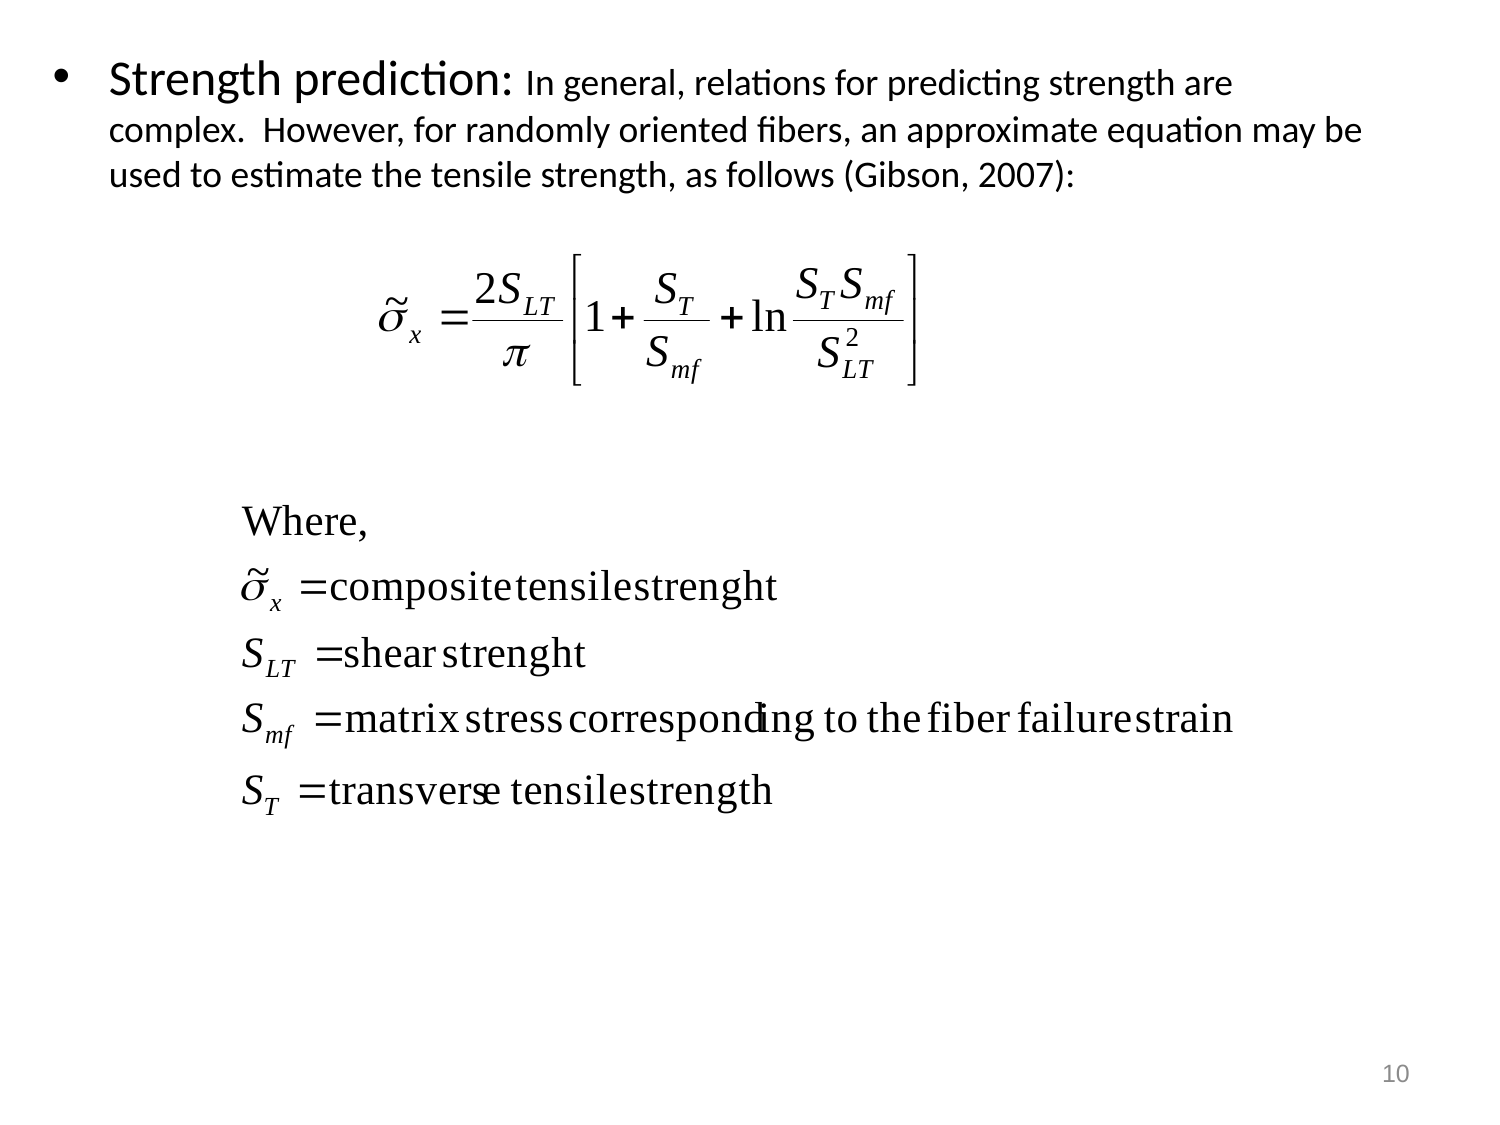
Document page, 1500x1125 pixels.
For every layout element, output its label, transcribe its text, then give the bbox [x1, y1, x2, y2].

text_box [237, 499, 1237, 822]
slide_number 10 [1074, 1042, 1425, 1103]
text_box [374, 249, 930, 392]
list Strength prediction: In general, relations for predicting strength are complex. However, for randomly oriented fibers, an approximate equation may be used to estimate the tensile strength, as follows (Gibson, 2007): [37, 37, 1388, 780]
